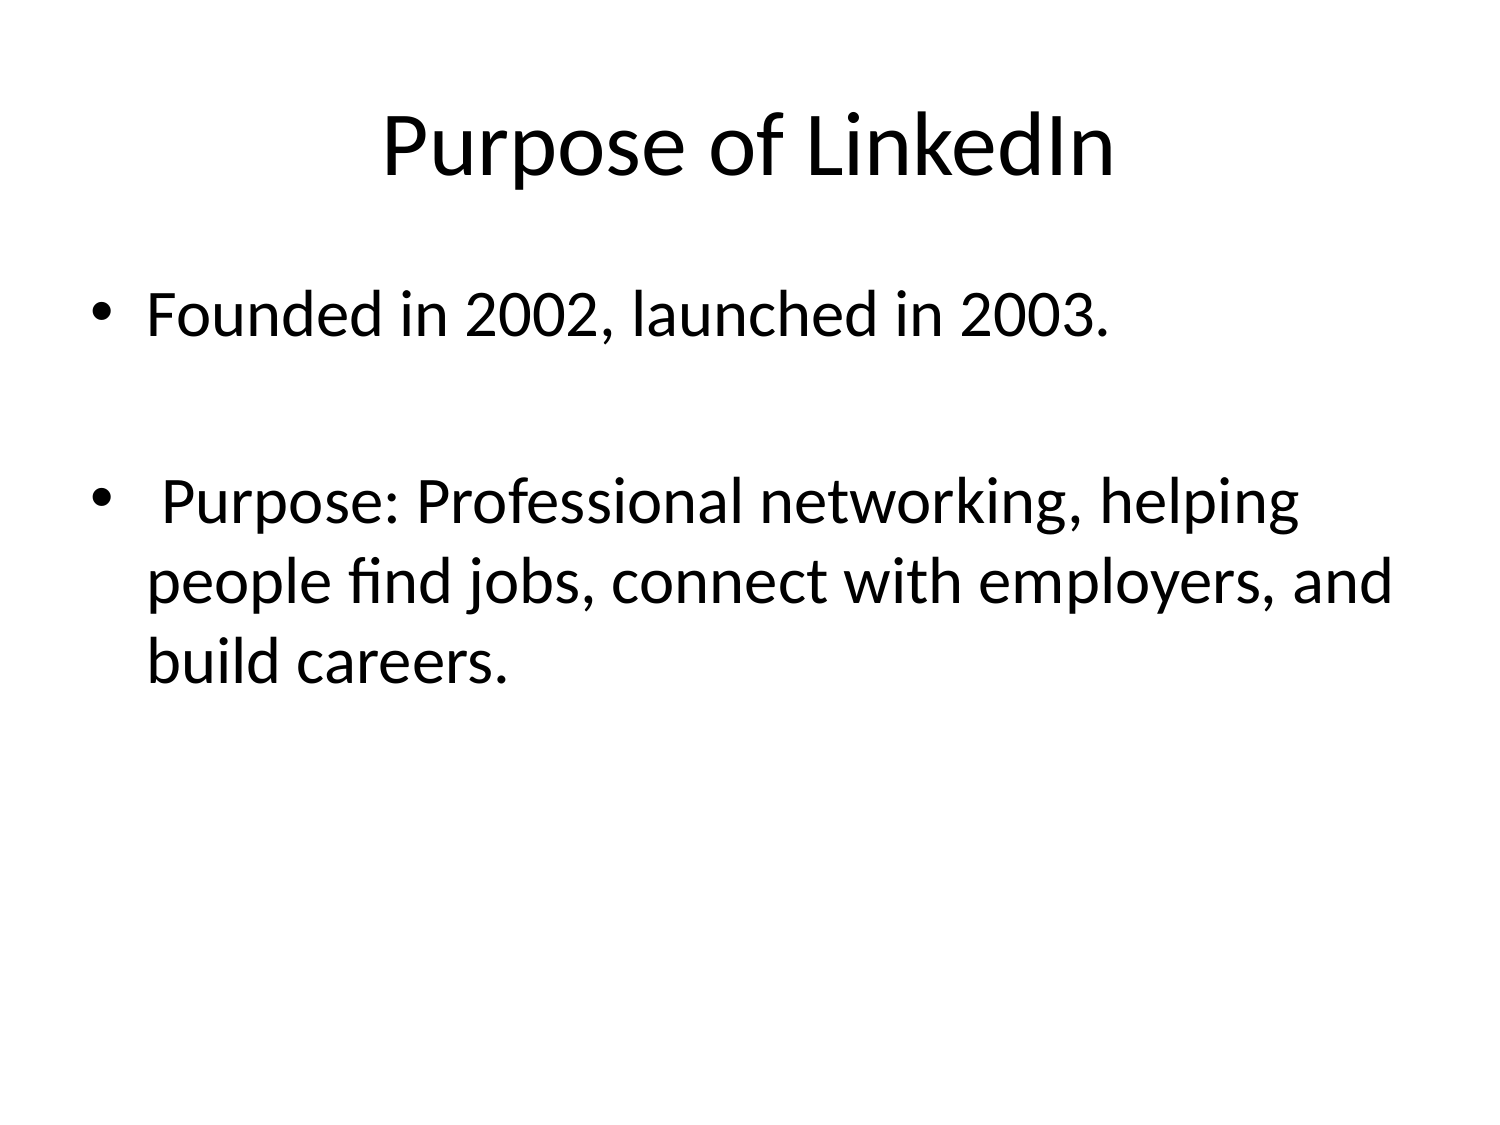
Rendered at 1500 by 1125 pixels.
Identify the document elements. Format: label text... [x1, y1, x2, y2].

list Founded in 2002, launched in 2003. Purpose: Professional networking, helping people find jobs, connect with employers, and build careers. [75, 262, 1425, 1005]
title Purpose of LinkedIn [75, 45, 1425, 233]
